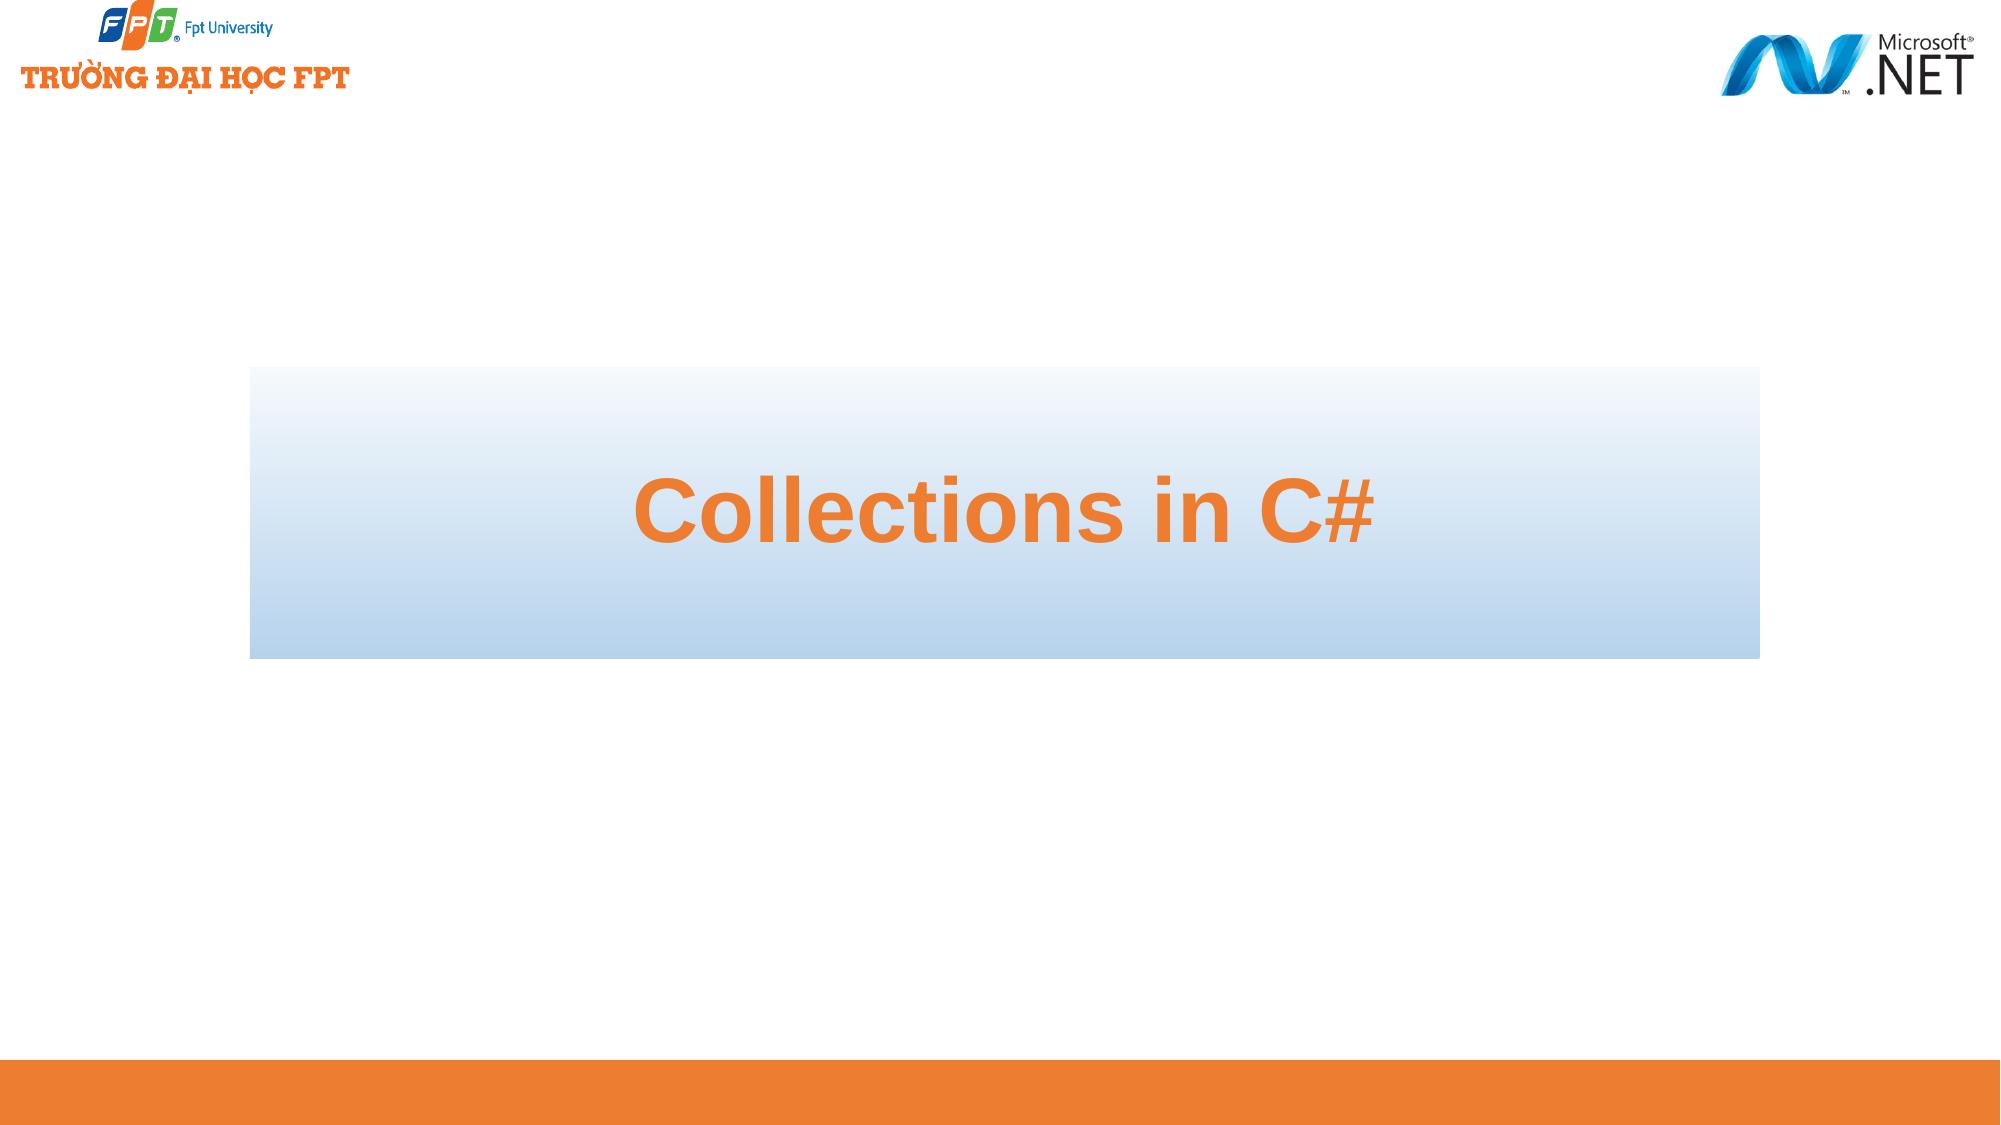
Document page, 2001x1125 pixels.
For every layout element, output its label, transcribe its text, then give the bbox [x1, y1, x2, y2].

picture [1685, 0, 2001, 129]
title Collections in C# [249, 367, 1760, 659]
